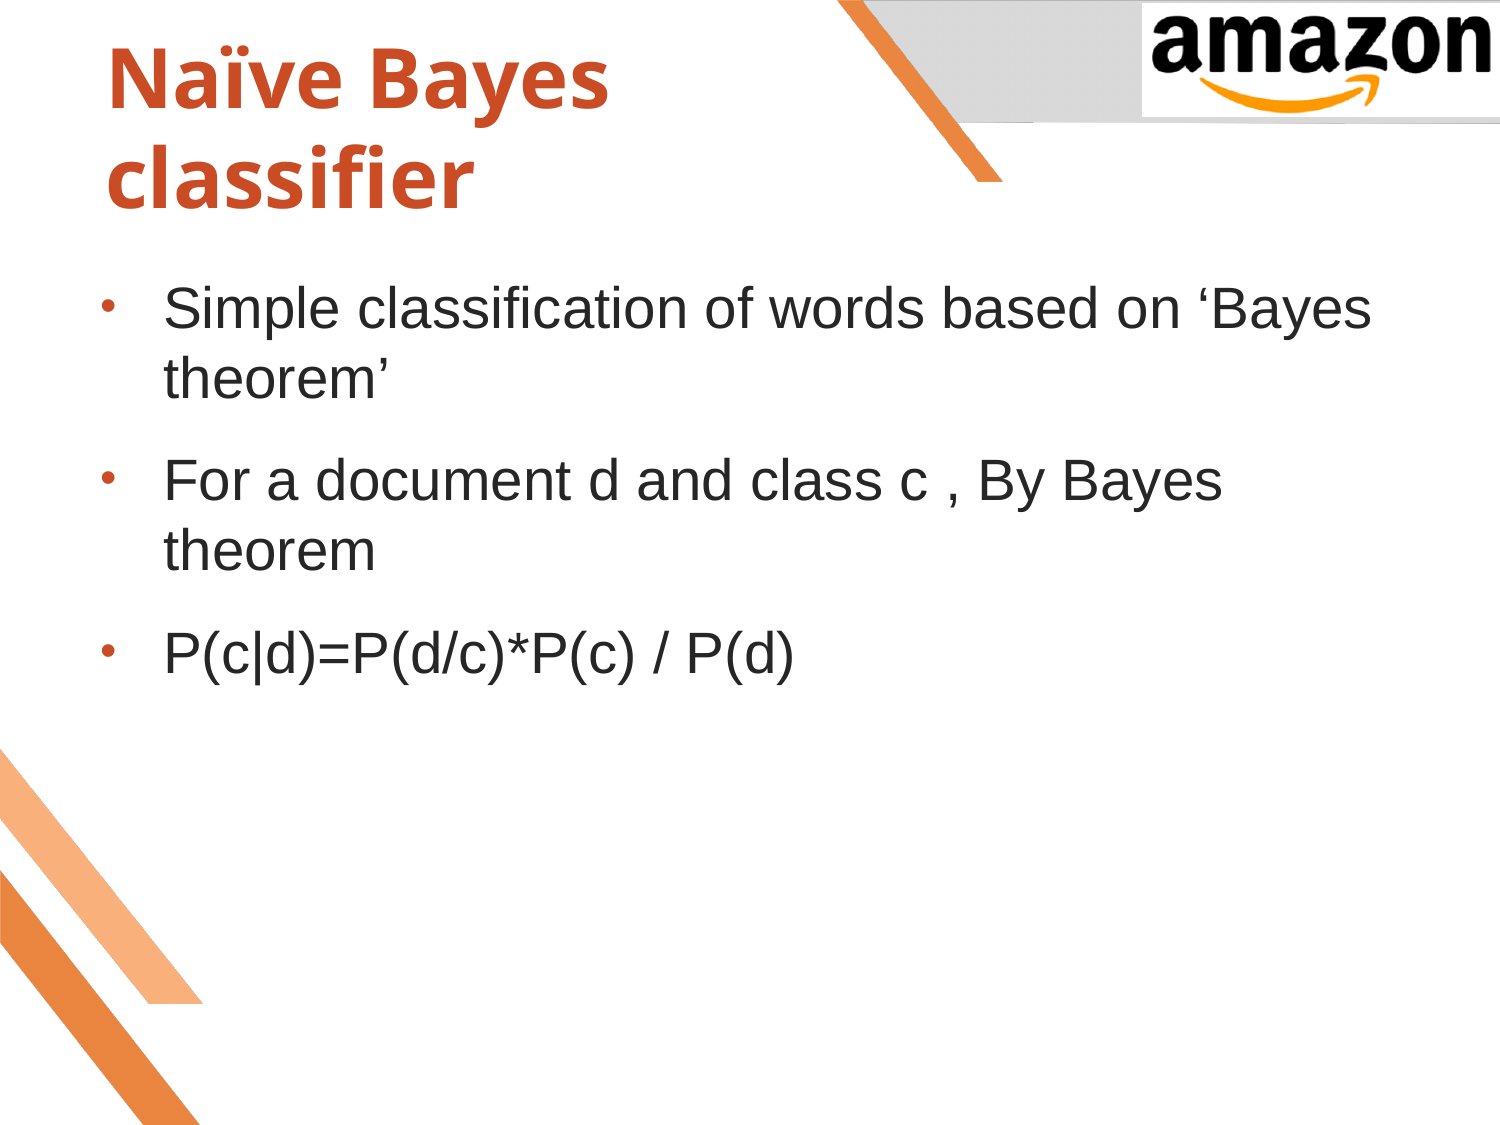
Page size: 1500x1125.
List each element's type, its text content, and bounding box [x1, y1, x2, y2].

title Naïve Bayes classifier [75, 59, 875, 191]
picture [837, 0, 1500, 182]
list Simple classification of words based on ‘Bayes theorem’ For a document d and class c , By Bayes theorem P(c|d)=P(d/c)*P(c) / P(d) [75, 262, 1425, 1013]
picture [0, 745, 200, 1125]
